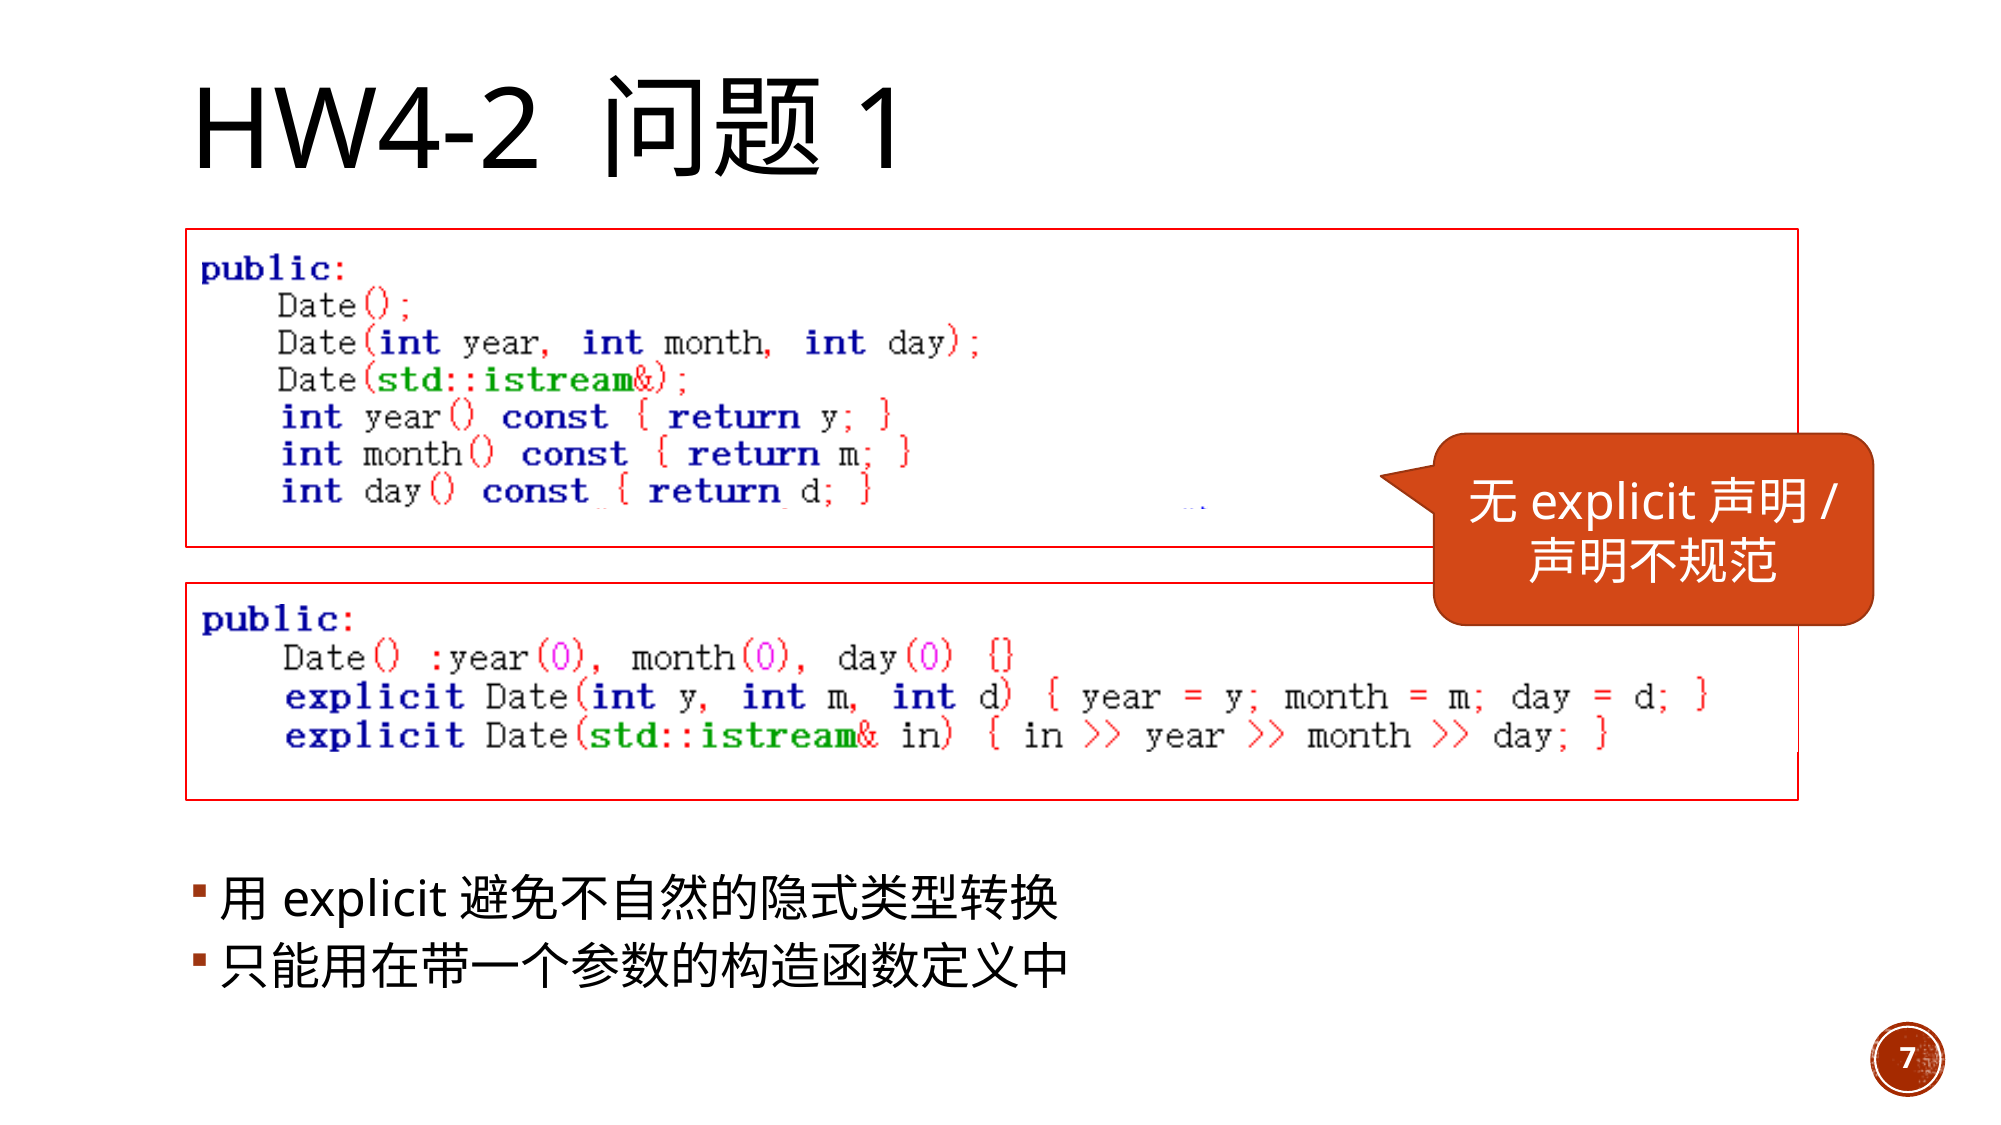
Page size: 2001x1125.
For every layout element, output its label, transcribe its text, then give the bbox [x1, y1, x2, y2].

list 用explicit避免不自然的隐式类型转换 只能用在带一个参数的构造函数定义中 [174, 859, 2000, 1051]
picture [202, 252, 1208, 509]
slide_number 7 [1855, 1051, 1961, 1089]
text_box [185, 228, 1799, 548]
title HW4-2 问题1 [174, 0, 1825, 264]
text_box [185, 582, 1799, 801]
text_box 无explicit声明/ 声明不规范 [1379, 432, 1875, 627]
picture [202, 604, 1798, 752]
